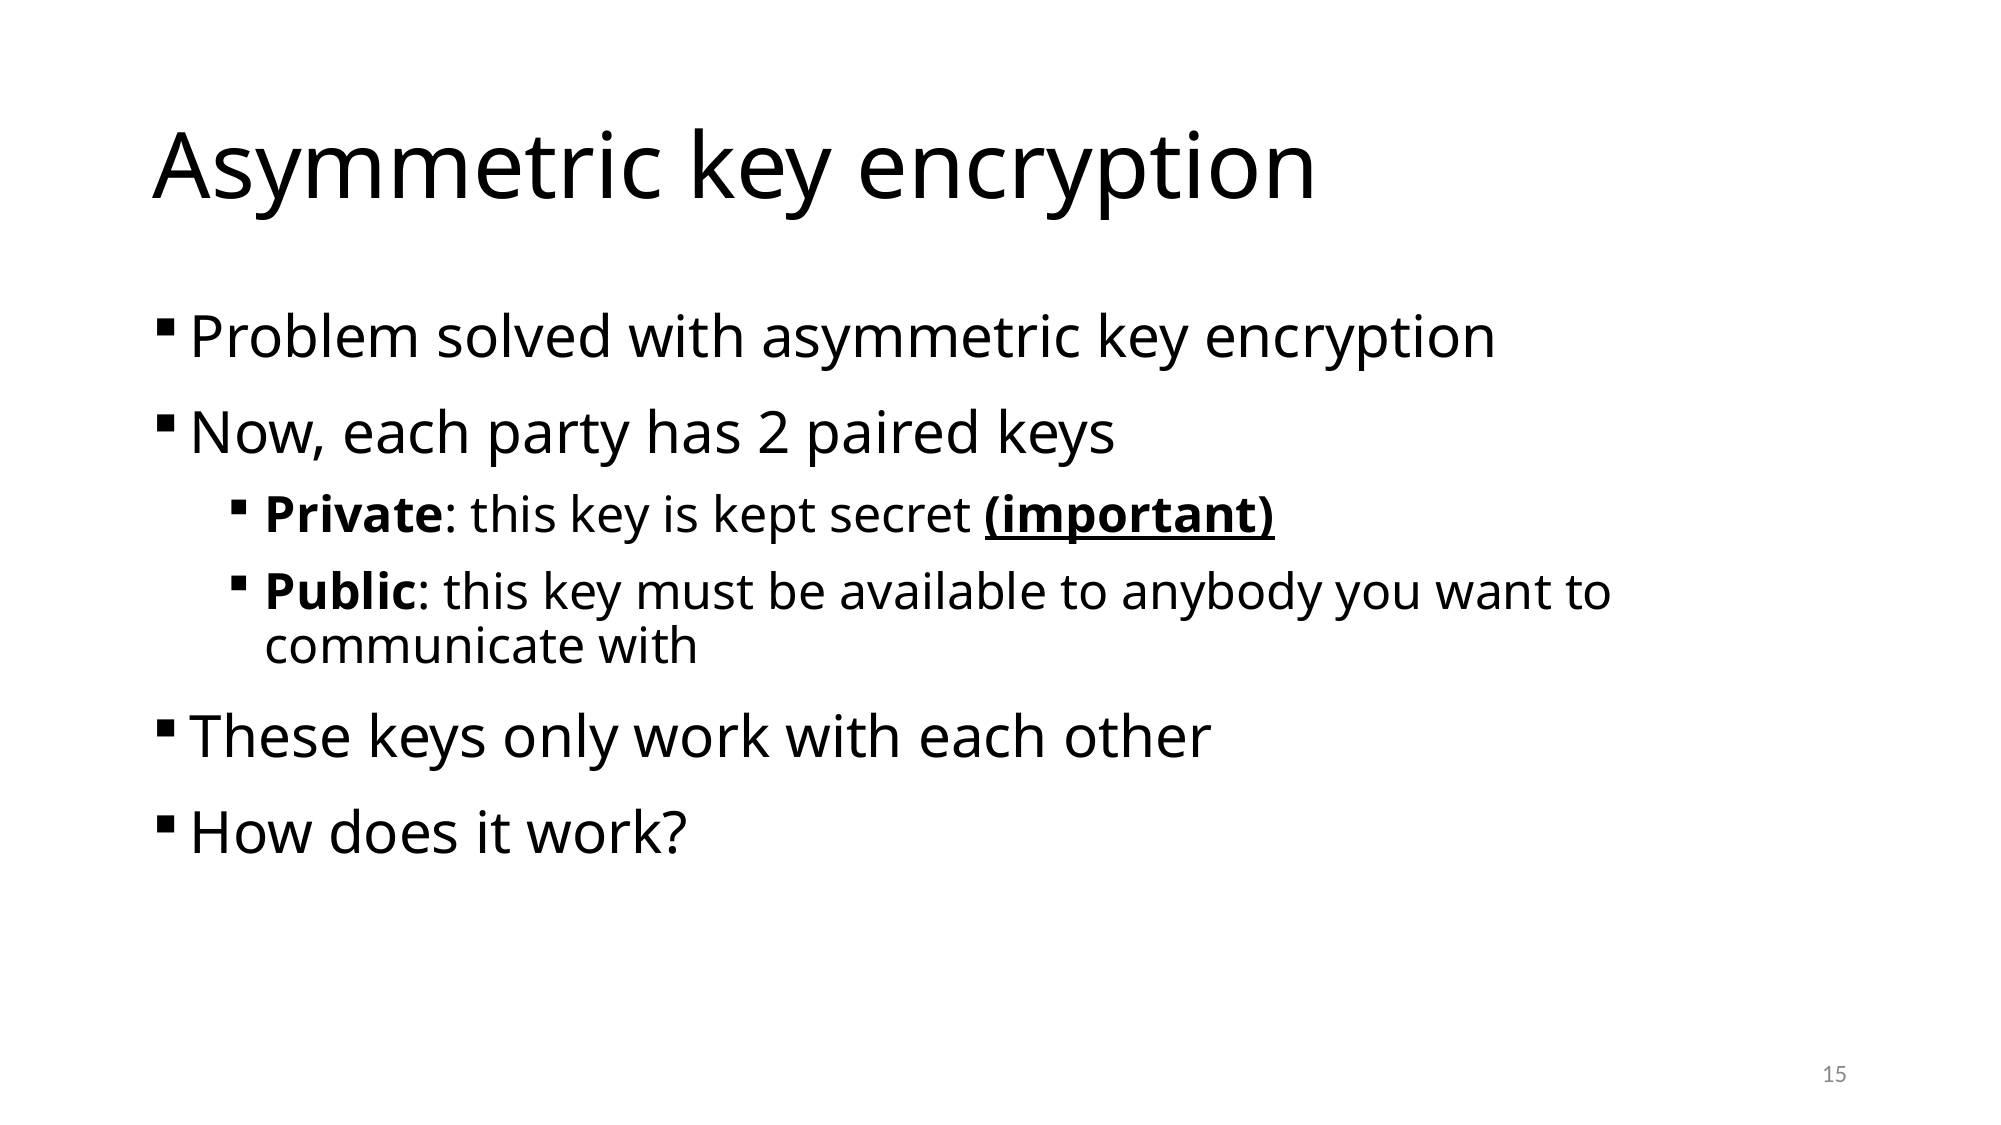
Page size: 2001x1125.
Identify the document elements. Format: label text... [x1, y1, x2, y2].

list Problem solved with asymmetric key encryption Now, each party has 2 paired keys Private: this key is kept secret (important) Public: this key must be available to anybody you want to communicate with These keys only work with each other How does it work? [137, 299, 1863, 1014]
title Asymmetric key encryption [137, 59, 1863, 278]
slide_number 15 [1412, 1042, 1863, 1103]
